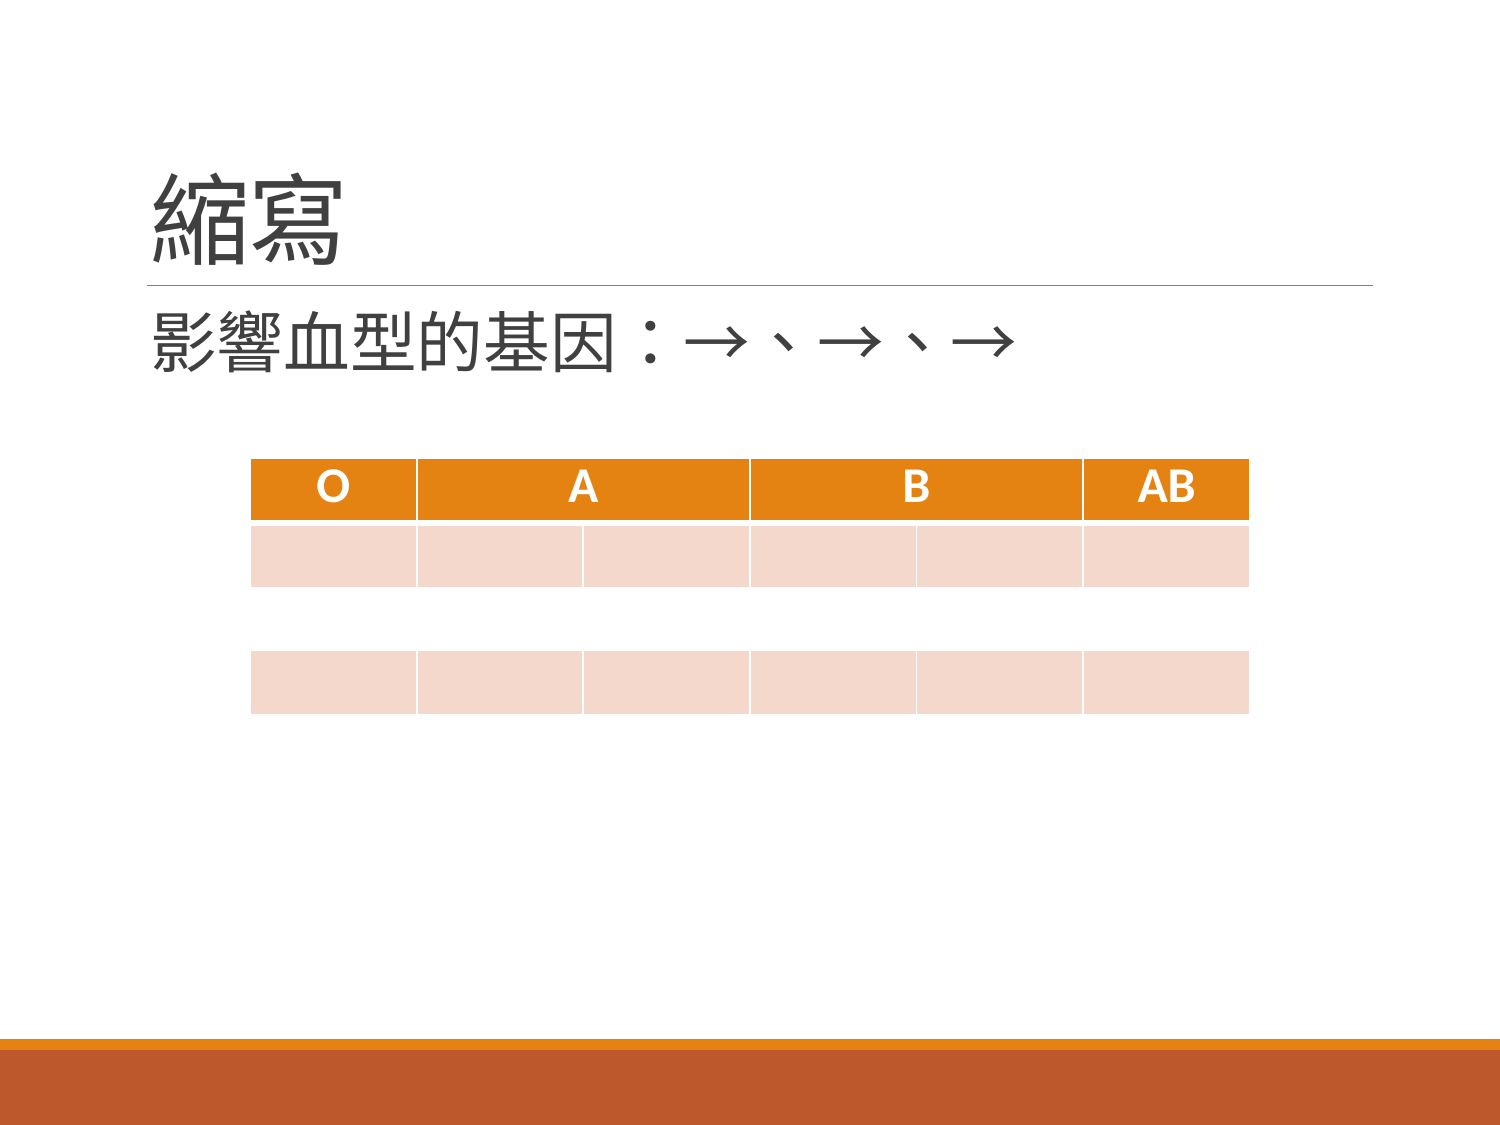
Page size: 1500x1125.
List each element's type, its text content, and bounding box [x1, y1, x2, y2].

title 縮寫 [135, 47, 1373, 285]
